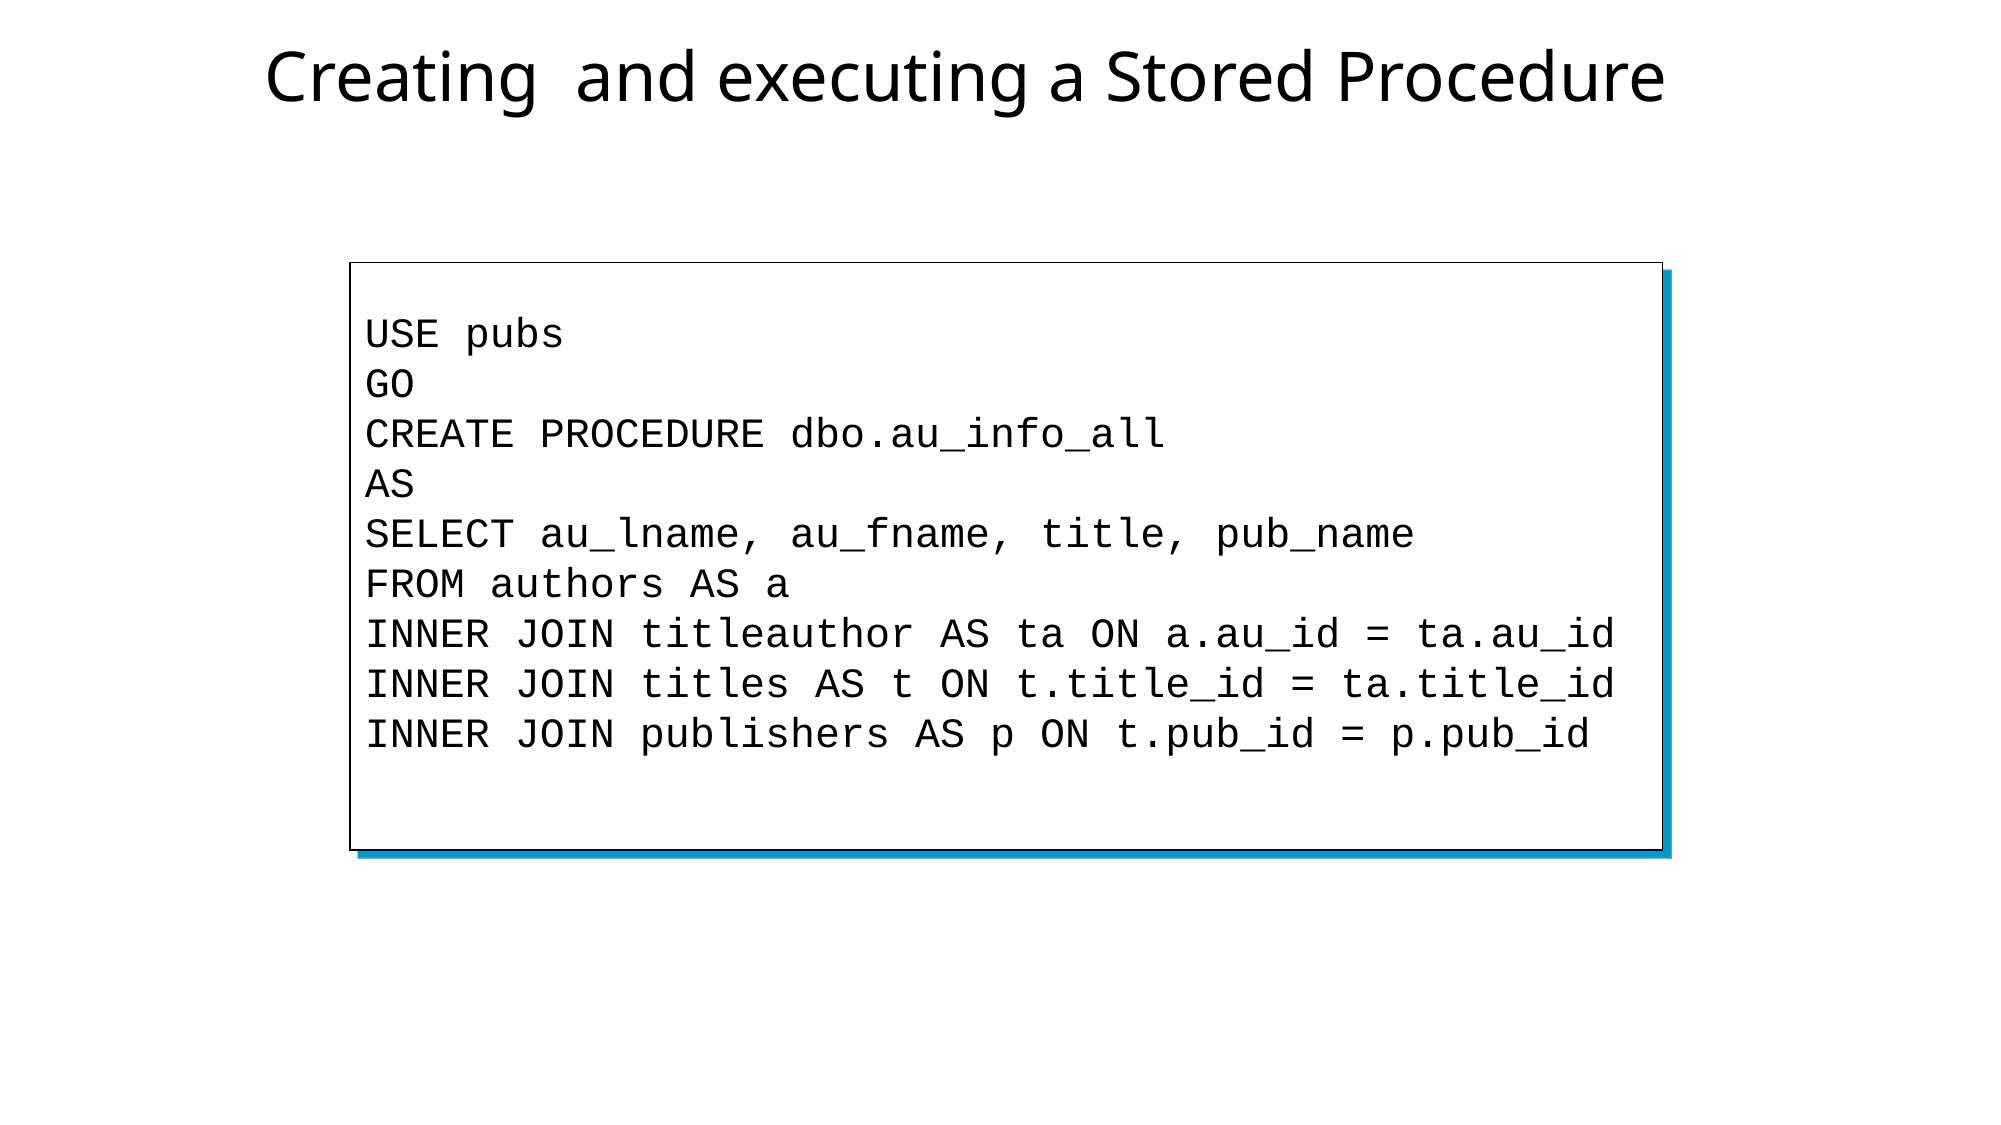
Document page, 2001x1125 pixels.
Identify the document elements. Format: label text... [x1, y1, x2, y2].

text_box USE pubs GO CREATE PROCEDURE dbo.au_info_all AS SELECT au_lname, au_fname, title, pub_name FROM authors AS a INNER JOIN titleauthor AS ta ON a.au_id = ta.au_id INNER JOIN titles AS t ON t.title_id = ta.title_id INNER JOIN publishers AS p ON t.pub_id = p.pub_id [350, 262, 1663, 850]
title Creating and executing a Stored Procedure [249, 34, 1700, 125]
